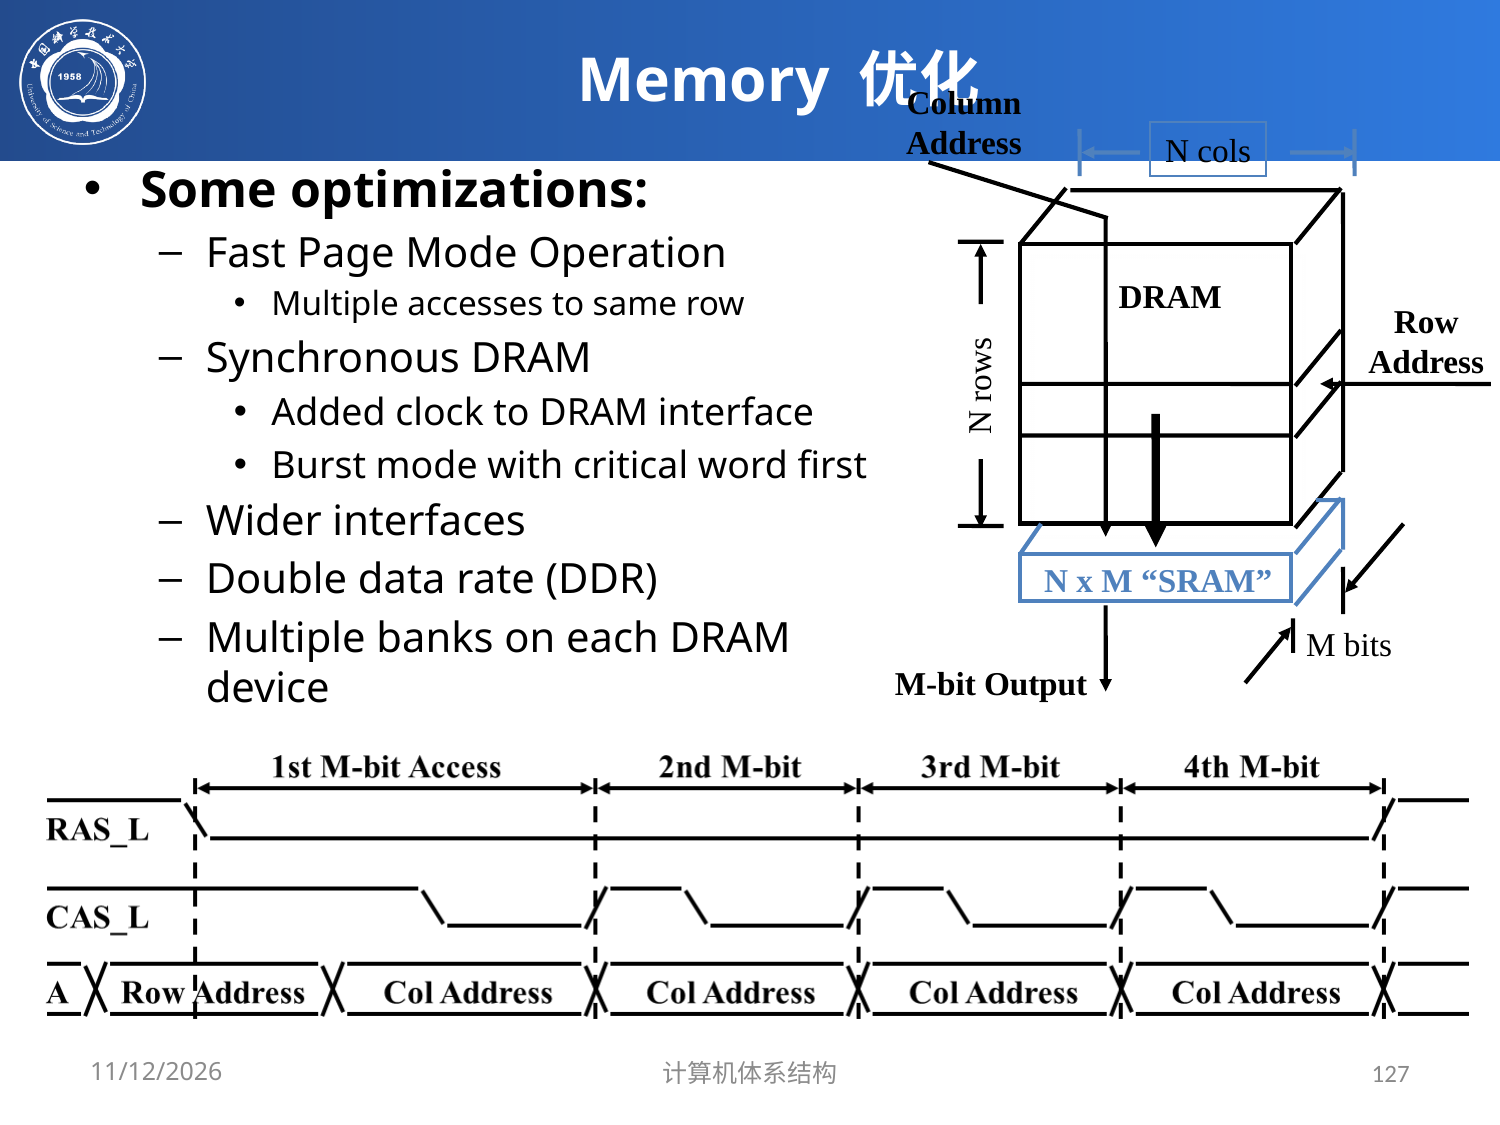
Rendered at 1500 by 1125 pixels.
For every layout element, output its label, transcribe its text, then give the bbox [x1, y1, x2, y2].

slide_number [75, 1042, 425, 1103]
picture [24, 734, 1472, 1032]
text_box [877, 73, 1500, 713]
footer 计算机体系结构 [512, 1042, 988, 1103]
picture [19, 19, 146, 145]
list Some optimizations: Fast Page Mode Operation Multiple accesses to same row Synchronous DRAM Added clock to DRAM interface Burst mode with critical word first Wider interfaces Double data rate (DDR) Multiple banks on each DRAM device [69, 149, 914, 734]
title Memory 优化 [114, 33, 1443, 122]
slide_number 127 [1074, 1042, 1425, 1103]
